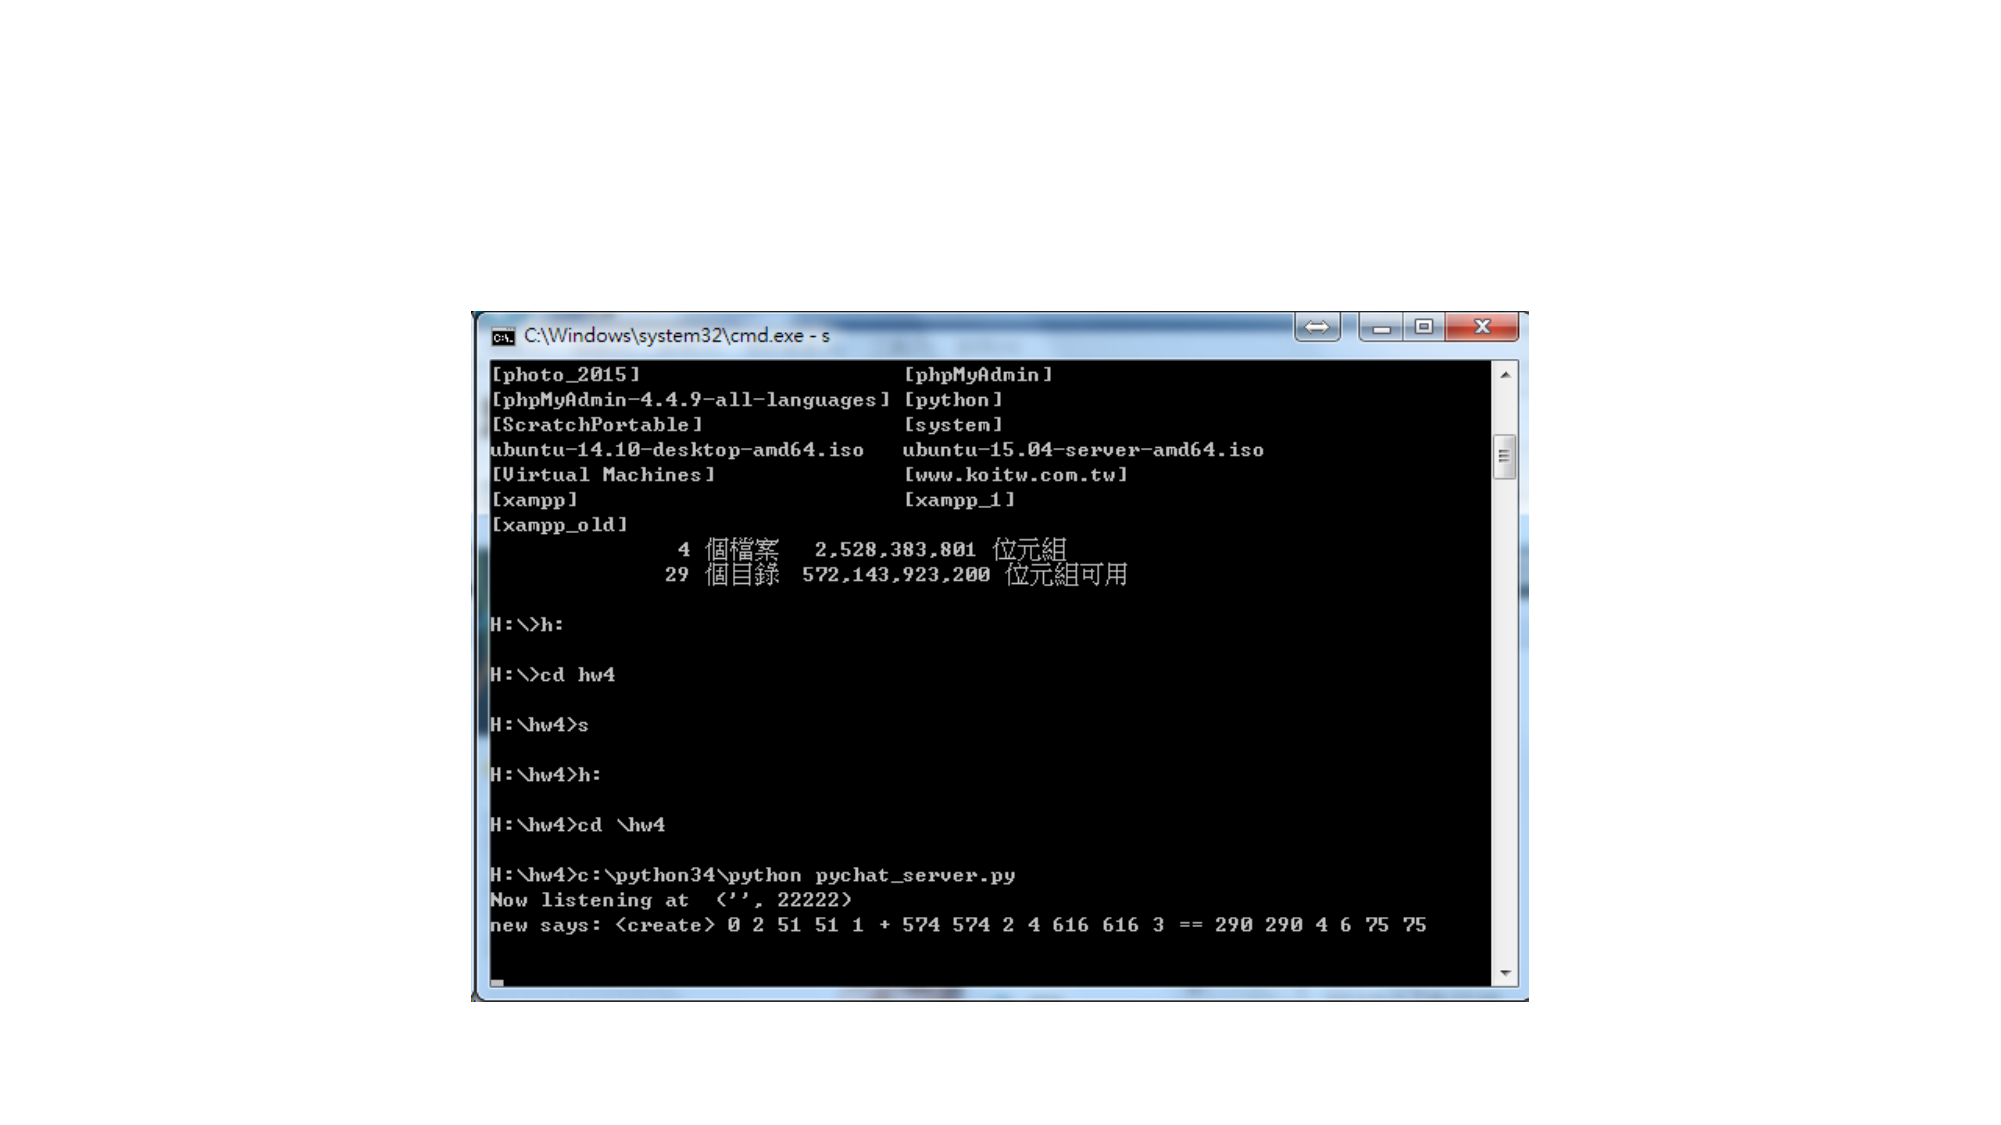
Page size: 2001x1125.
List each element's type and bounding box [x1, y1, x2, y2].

list [471, 311, 1529, 1002]
